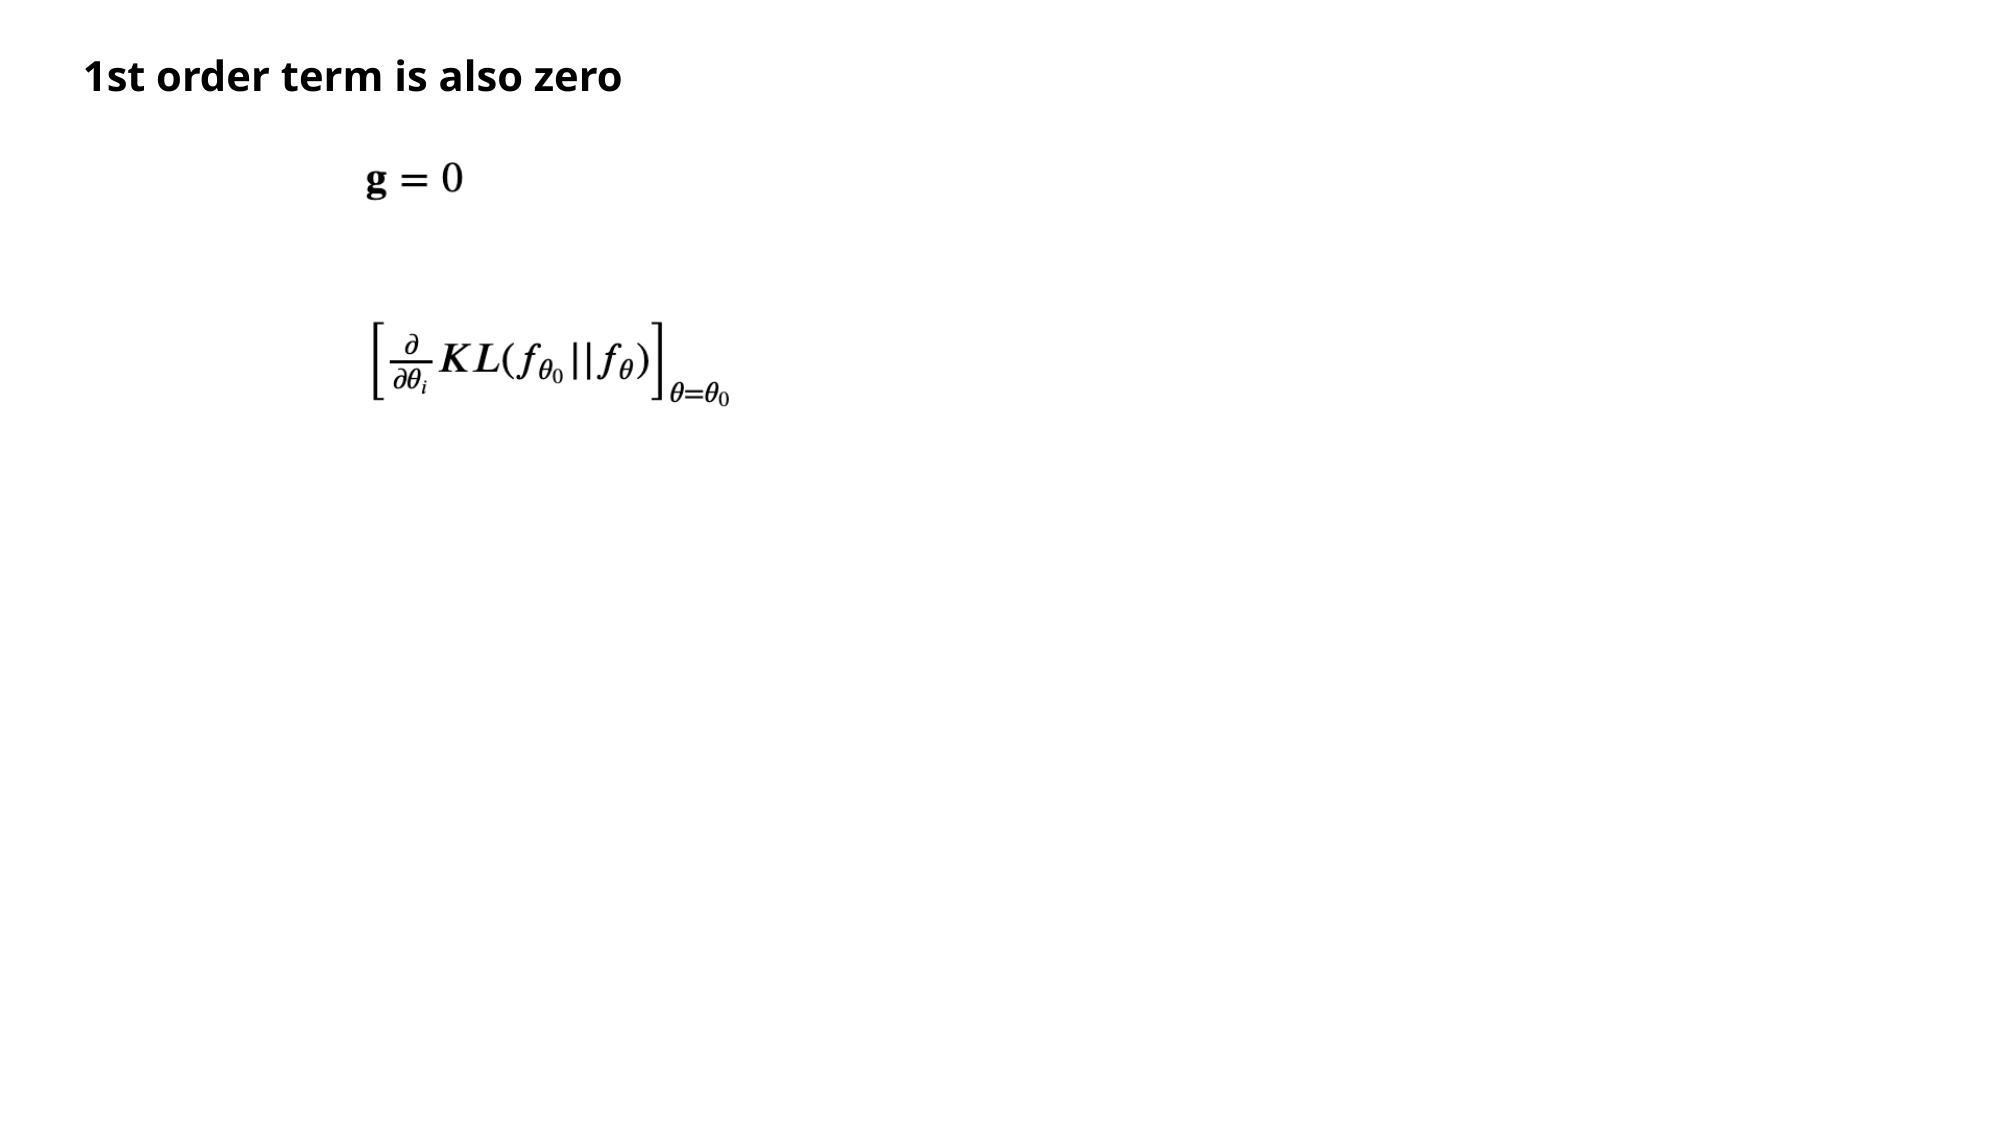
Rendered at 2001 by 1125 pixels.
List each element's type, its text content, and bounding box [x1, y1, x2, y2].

text_box 1st order term is also zero [68, 42, 638, 108]
picture [289, 132, 1878, 1083]
